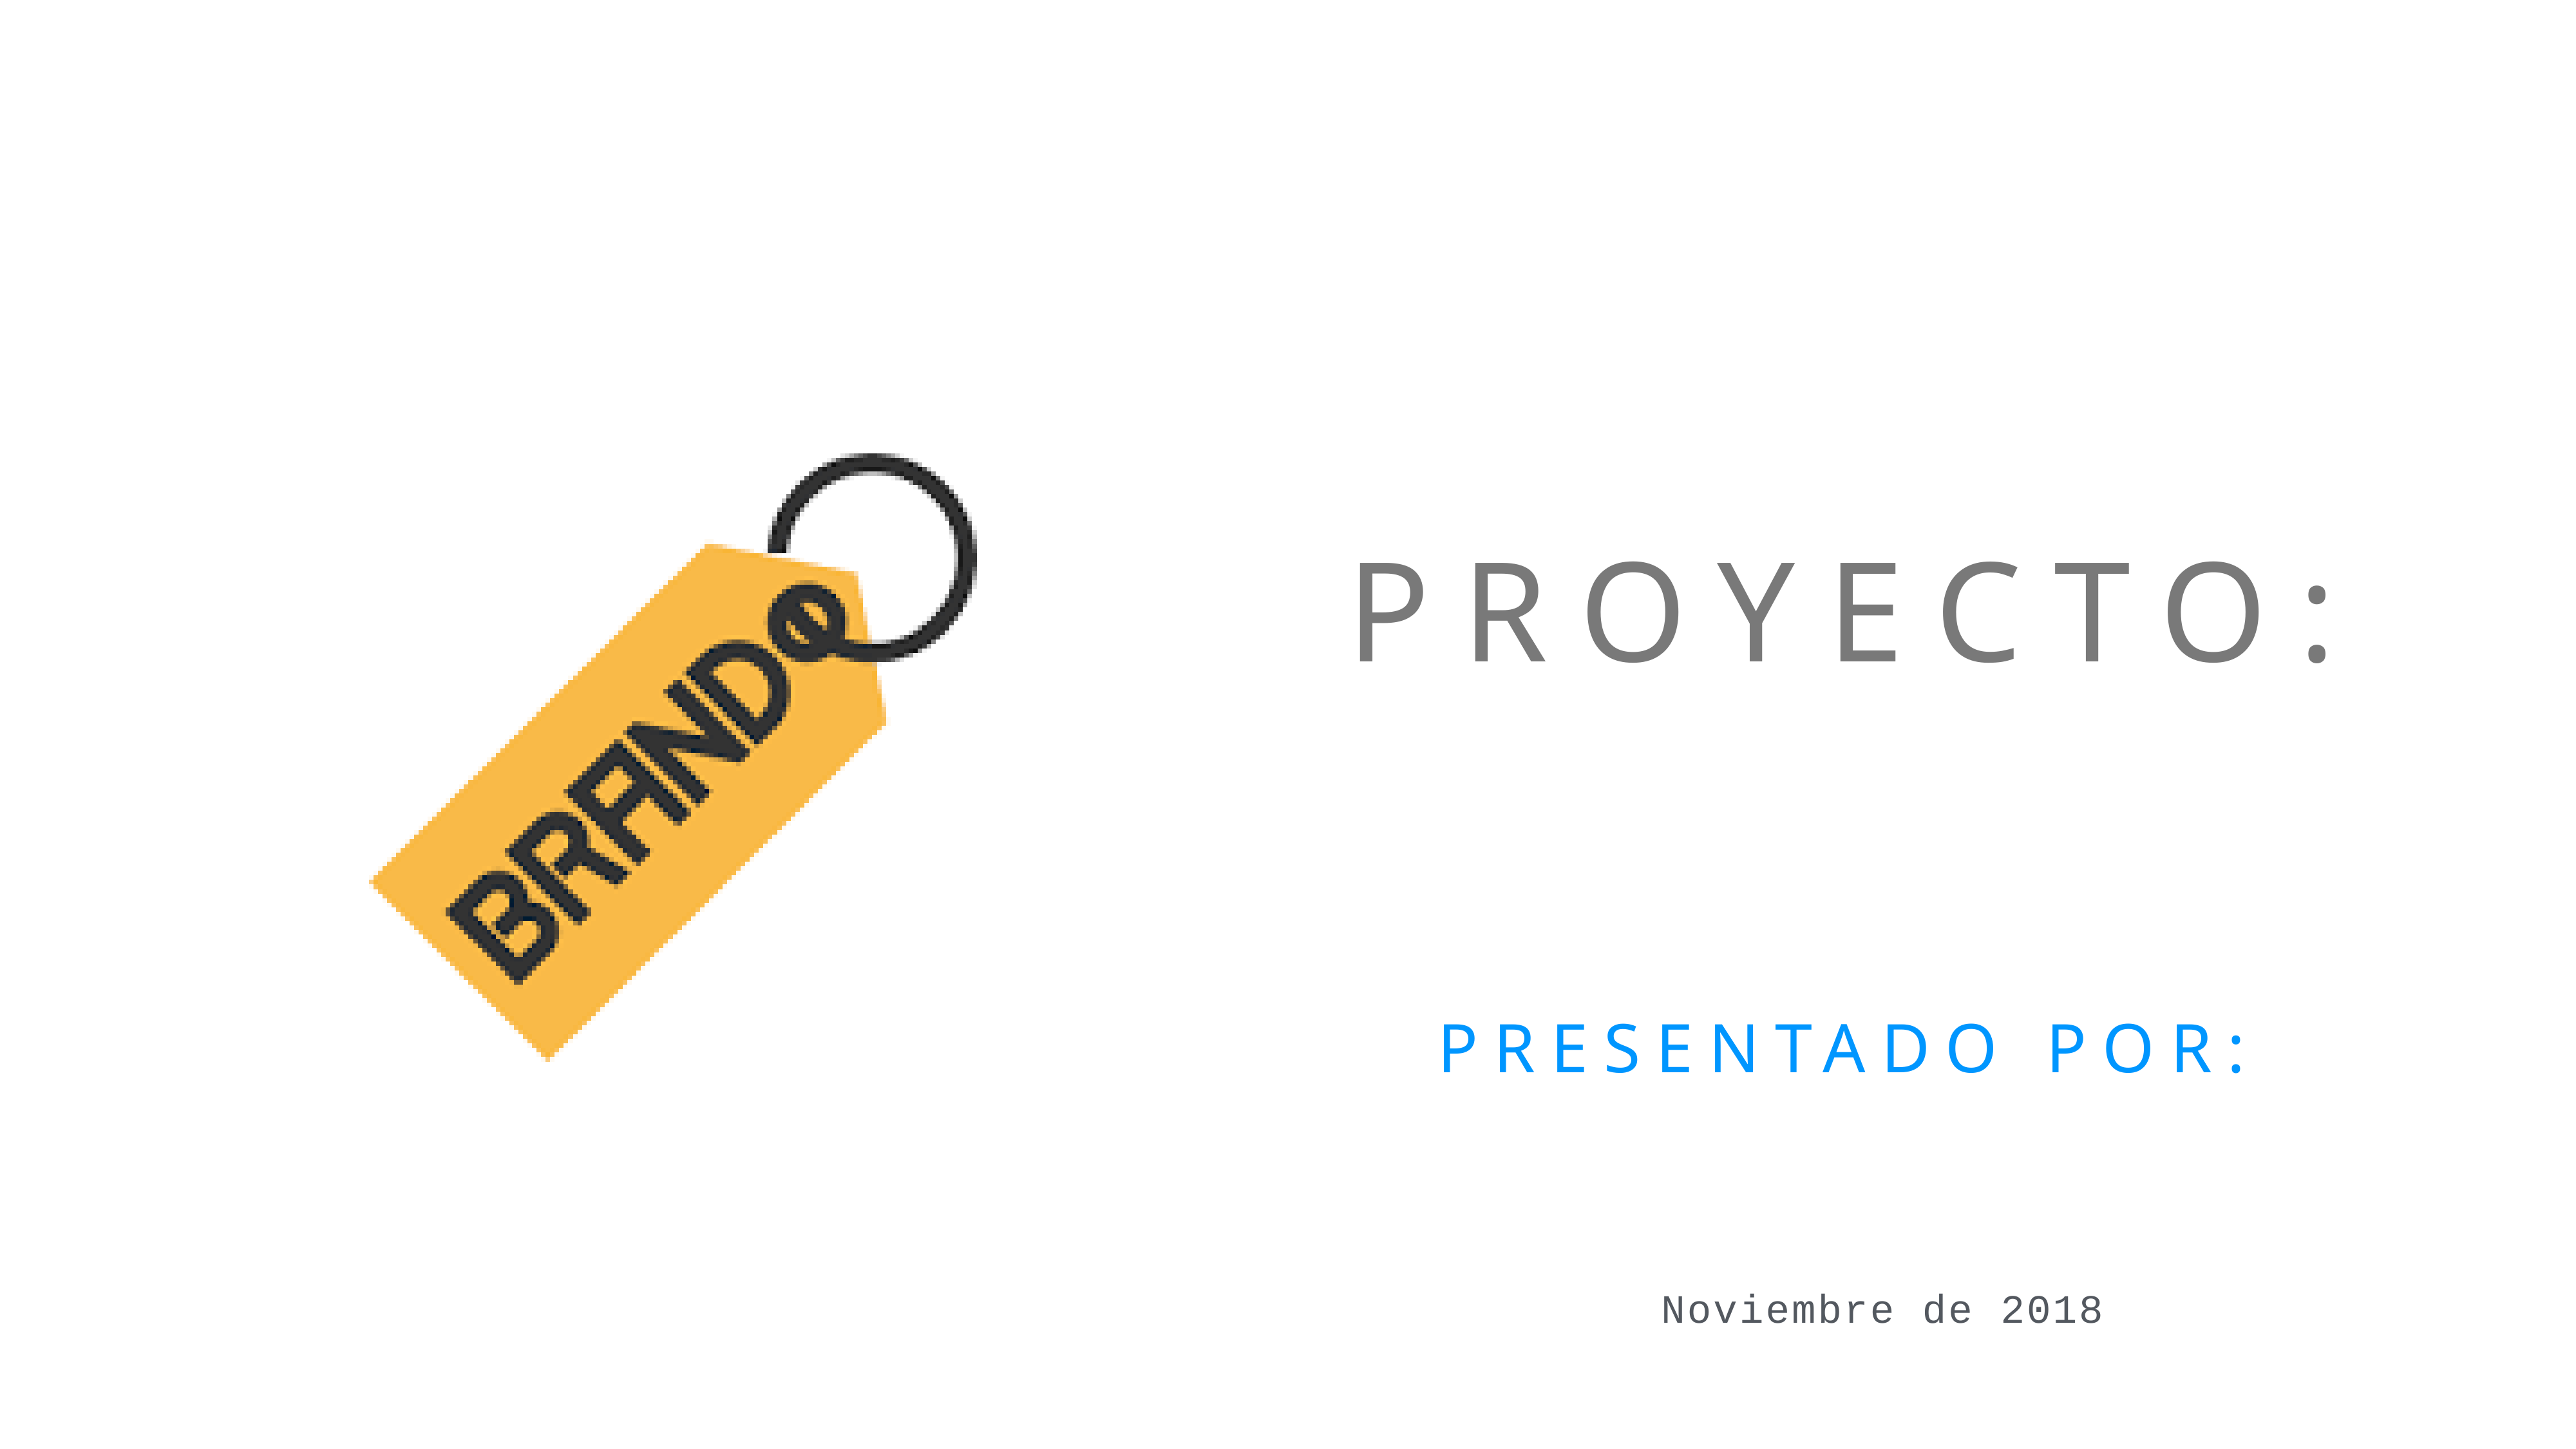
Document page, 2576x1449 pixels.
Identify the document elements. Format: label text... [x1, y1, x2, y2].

picture [369, 453, 978, 1062]
list Noviembre de 2018 [1652, 1277, 2113, 1338]
title PROYECTO: [1128, 451, 2556, 783]
list Presentado POR: [1221, 1008, 2463, 1094]
